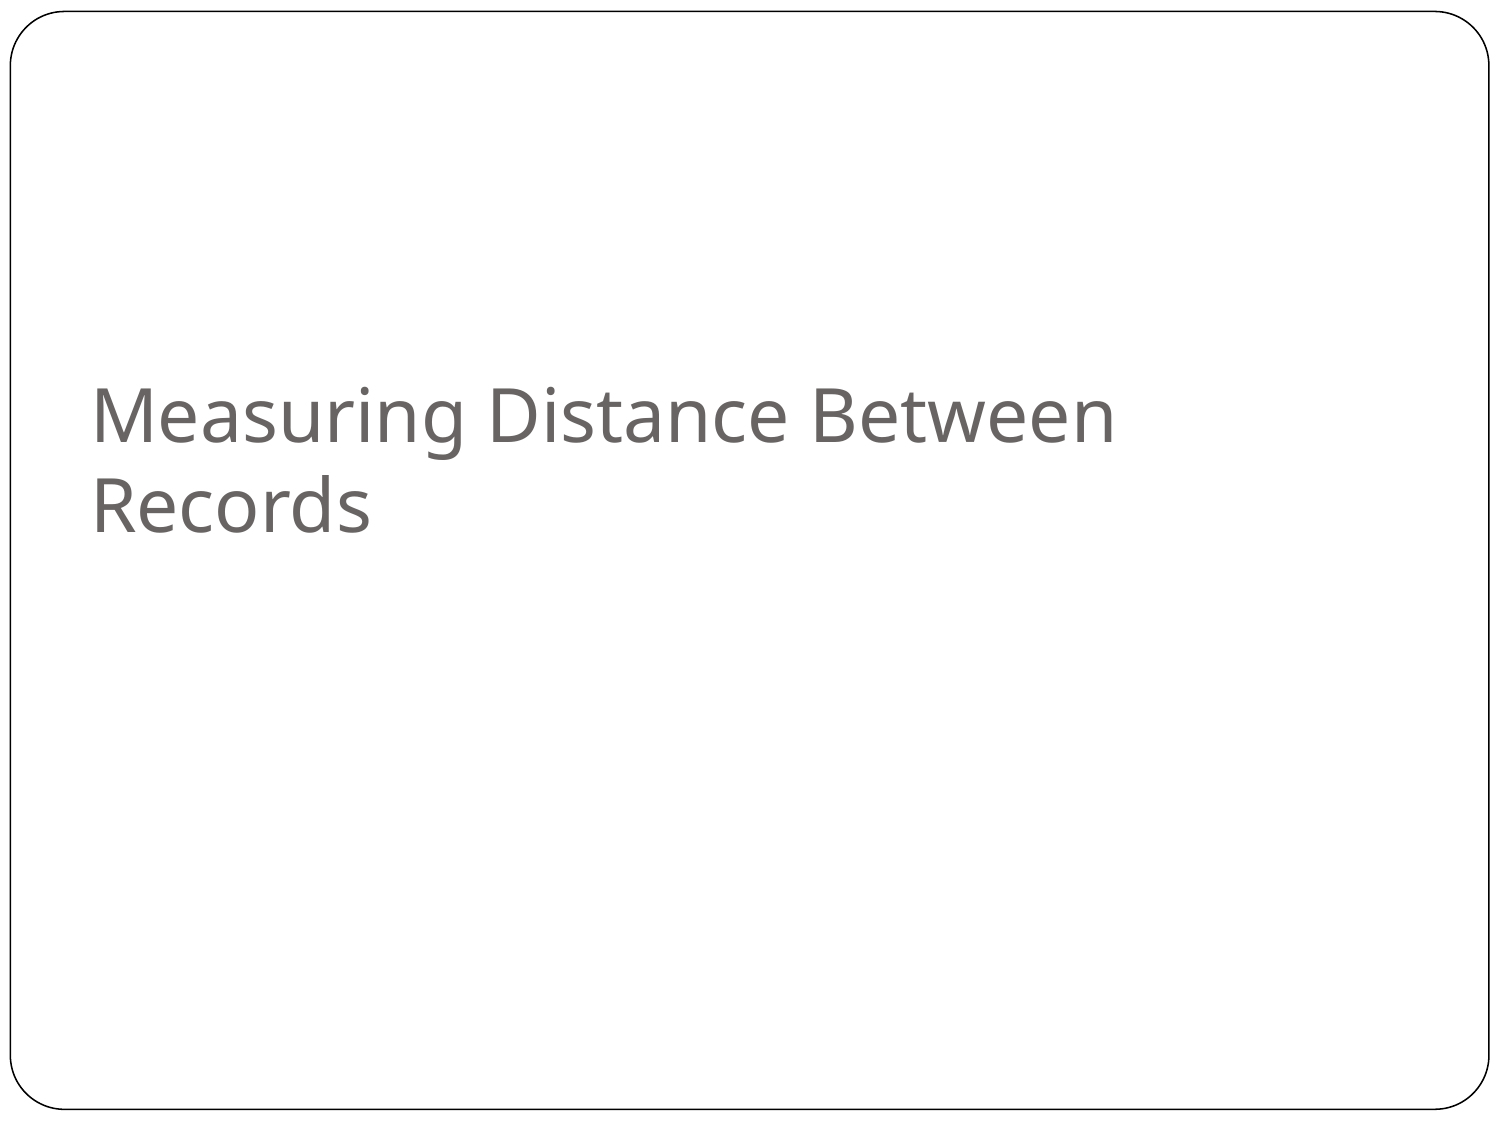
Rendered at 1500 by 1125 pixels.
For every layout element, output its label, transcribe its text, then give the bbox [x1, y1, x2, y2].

title Measuring Distance Between Records [75, 375, 1425, 563]
